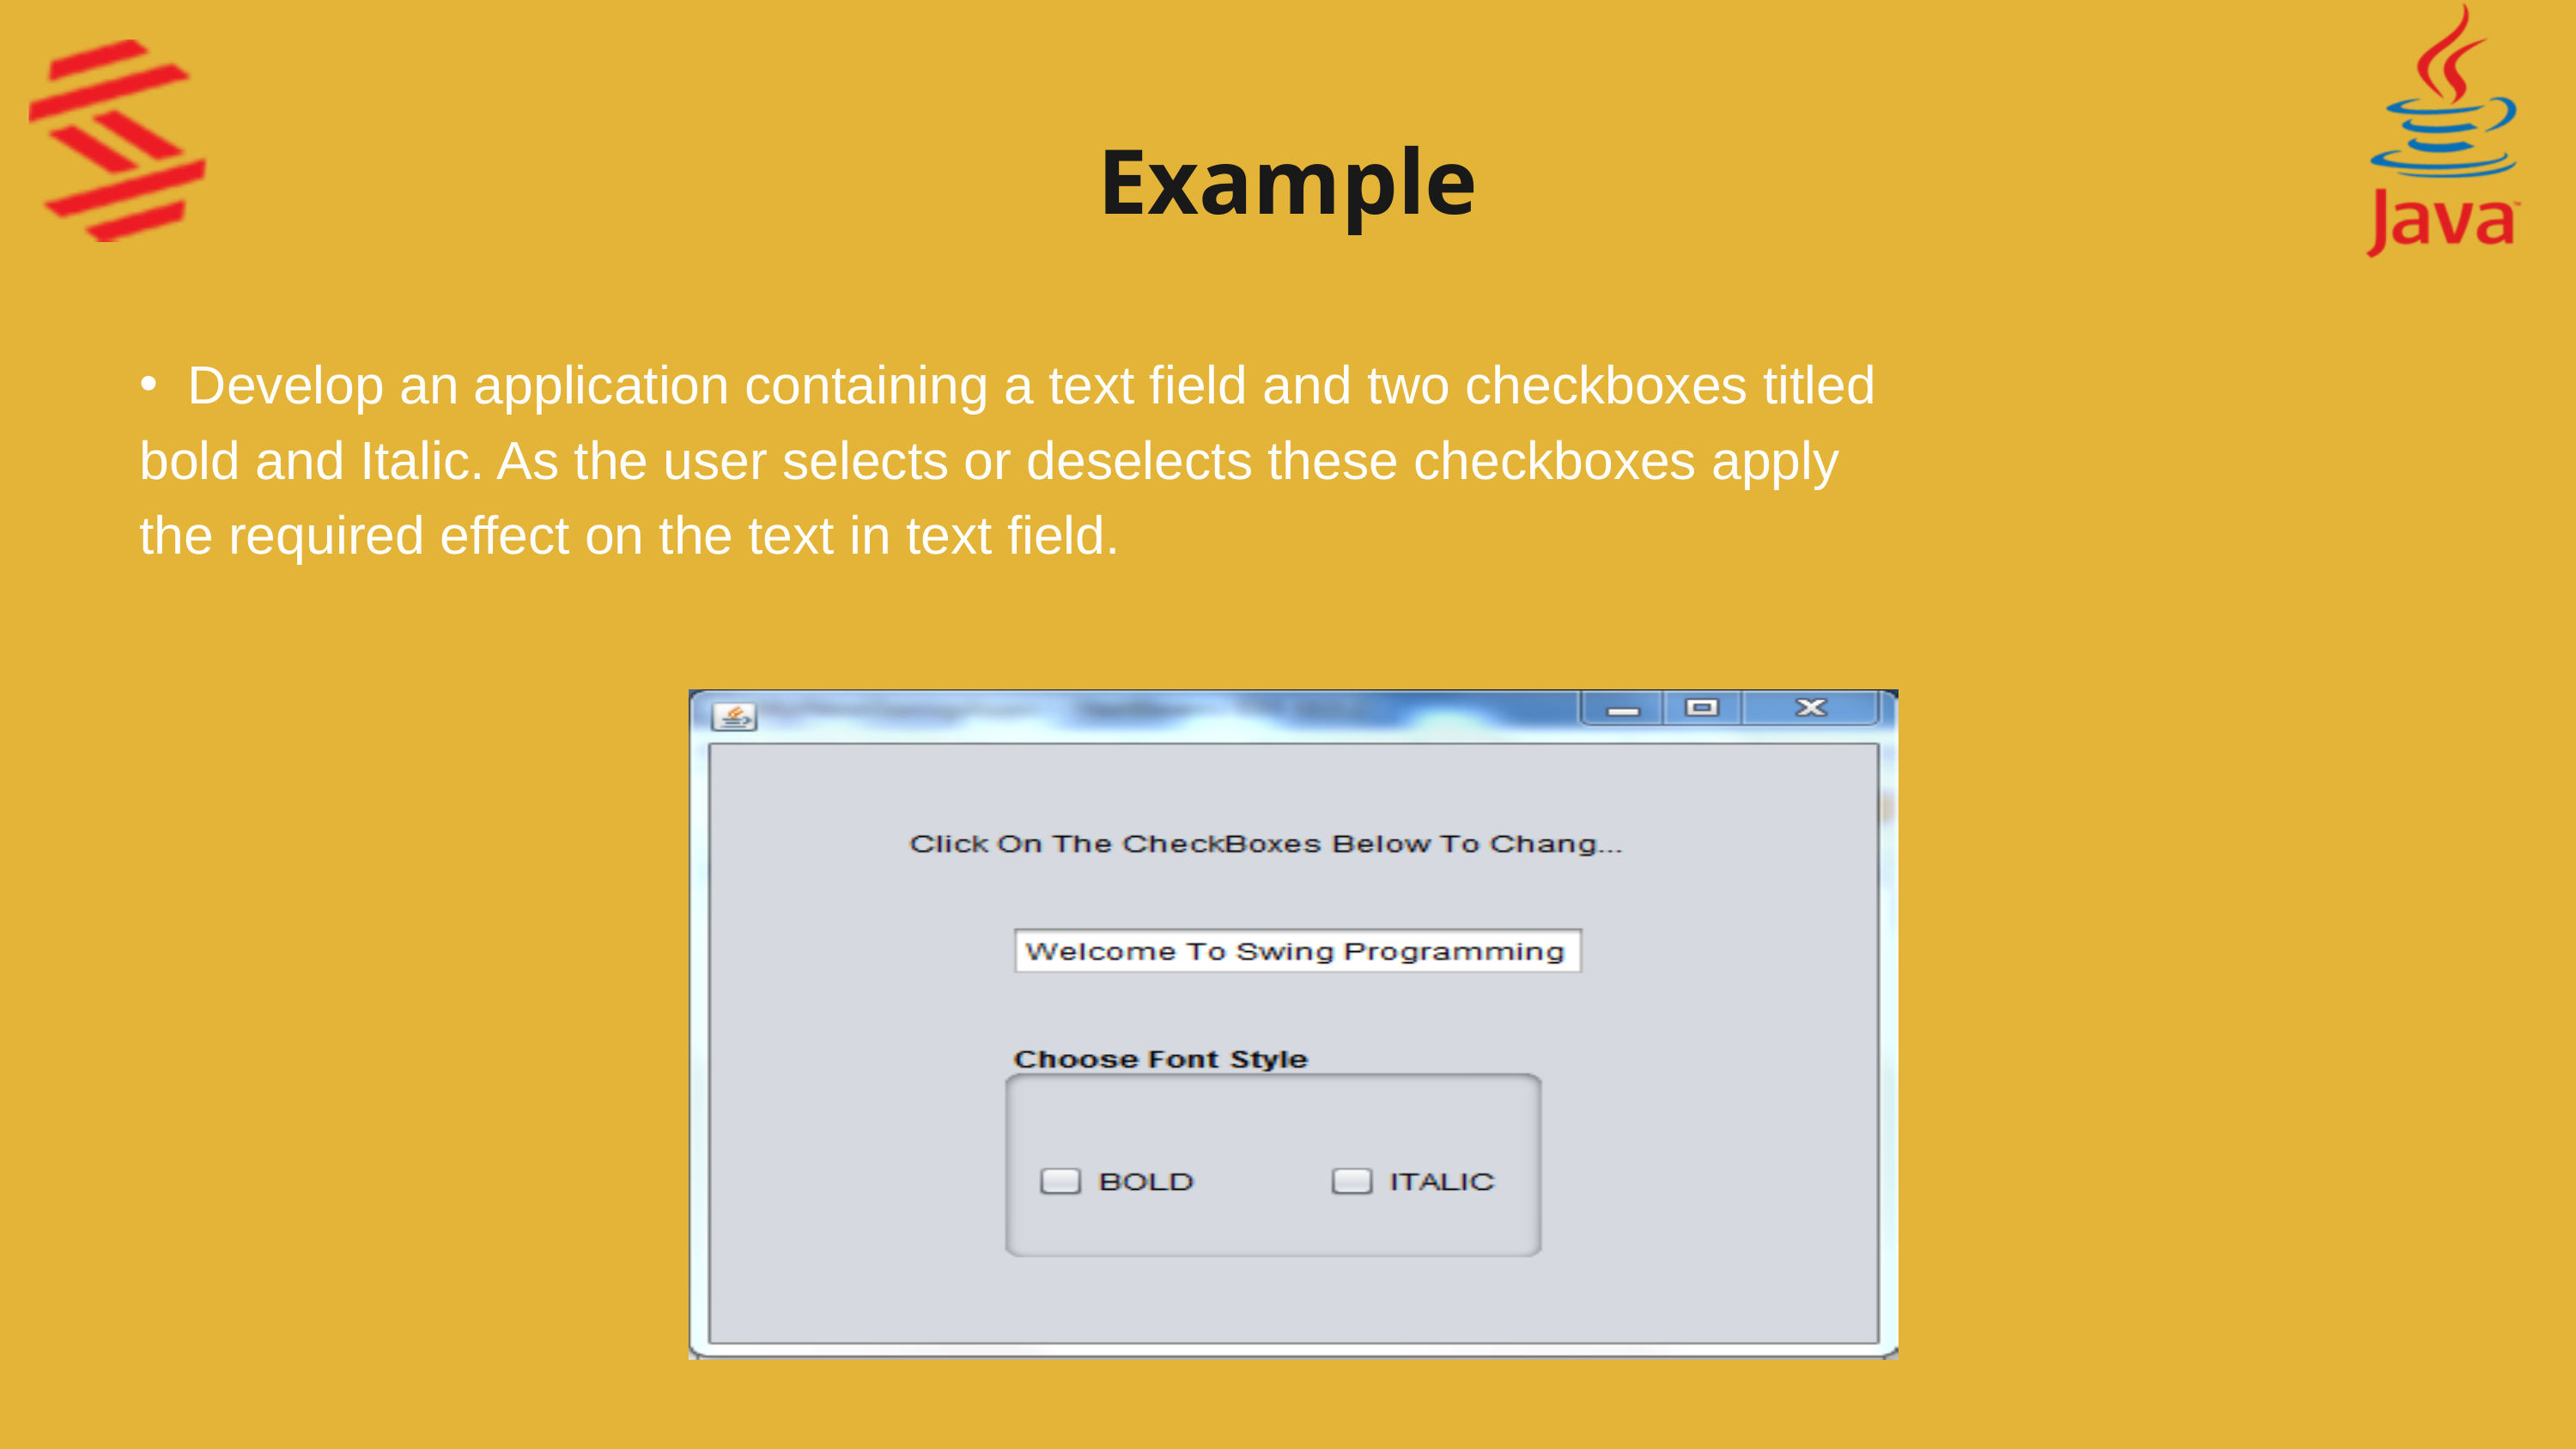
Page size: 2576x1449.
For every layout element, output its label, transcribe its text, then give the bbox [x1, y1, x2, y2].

title Example [234, 74, 2269, 282]
text_box Develop an application containing a text field and two checkboxes titled bold and Italic. As the user selects or deselects these checkboxes apply the required effect on the text in text field. [126, 344, 2461, 647]
picture [20, 39, 222, 242]
picture [2274, 0, 2576, 282]
picture [689, 689, 1899, 1360]
